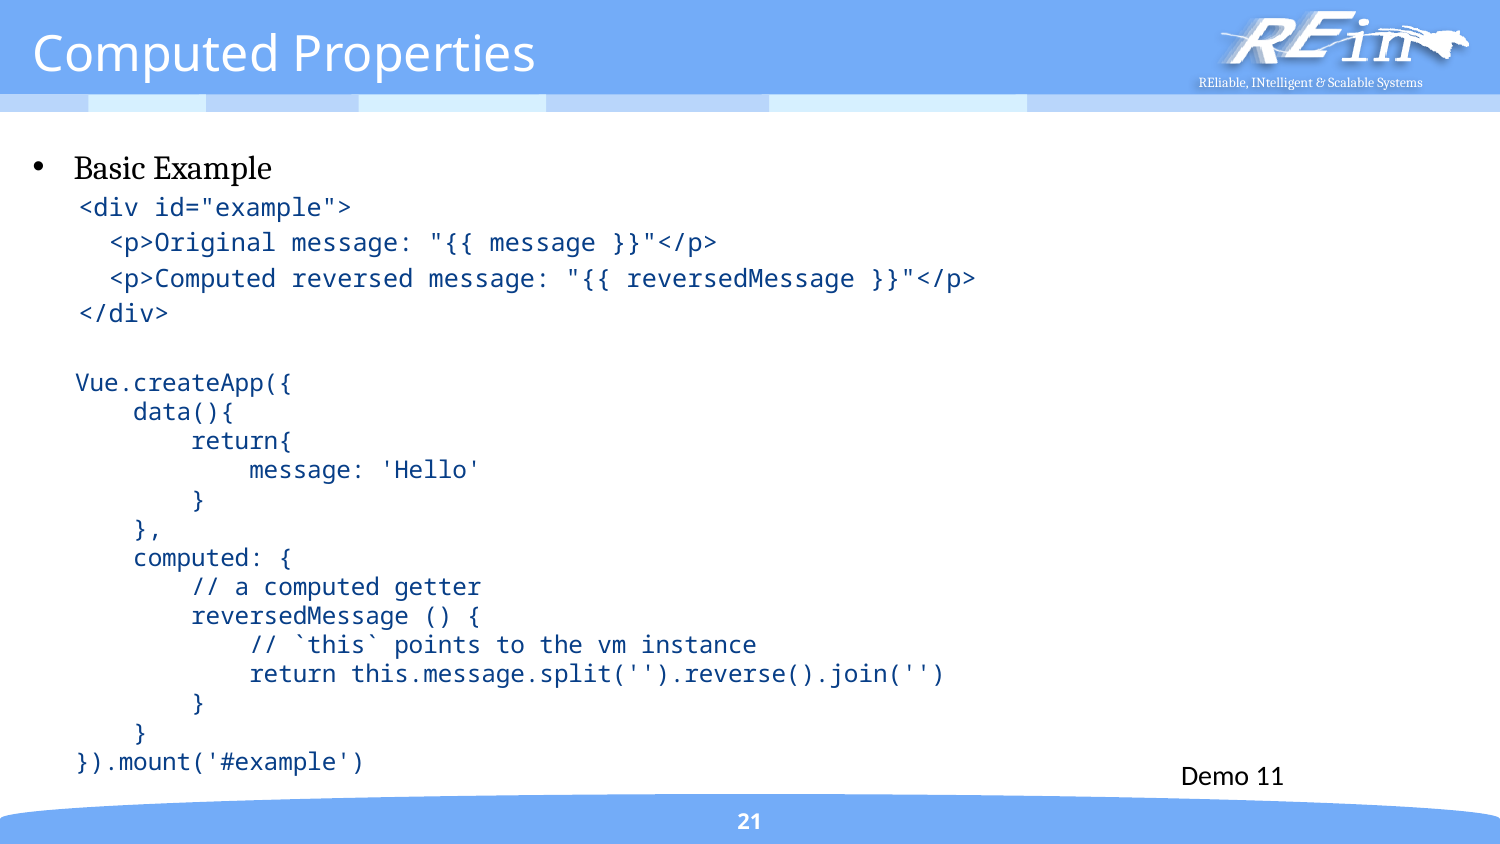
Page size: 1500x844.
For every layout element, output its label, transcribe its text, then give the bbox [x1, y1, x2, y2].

slide_number 21 [667, 802, 833, 842]
list Basic Example <div id="example"> <p>Original message: "{{ message }}"</p> <p>Computed reversed message: "{{ reversedMessage }}"</p> </div> Vue.createApp({ data(){ return{ message: 'Hello' } }, computed: { // a computed getter reversedMessage () { // `this` points to the vm instance return this.message.split('').reverse().join('') } } }).mount('#example') [17, 138, 1459, 786]
title Computed Properties [17, 17, 1136, 86]
text_box Demo 11 [1166, 749, 1332, 799]
